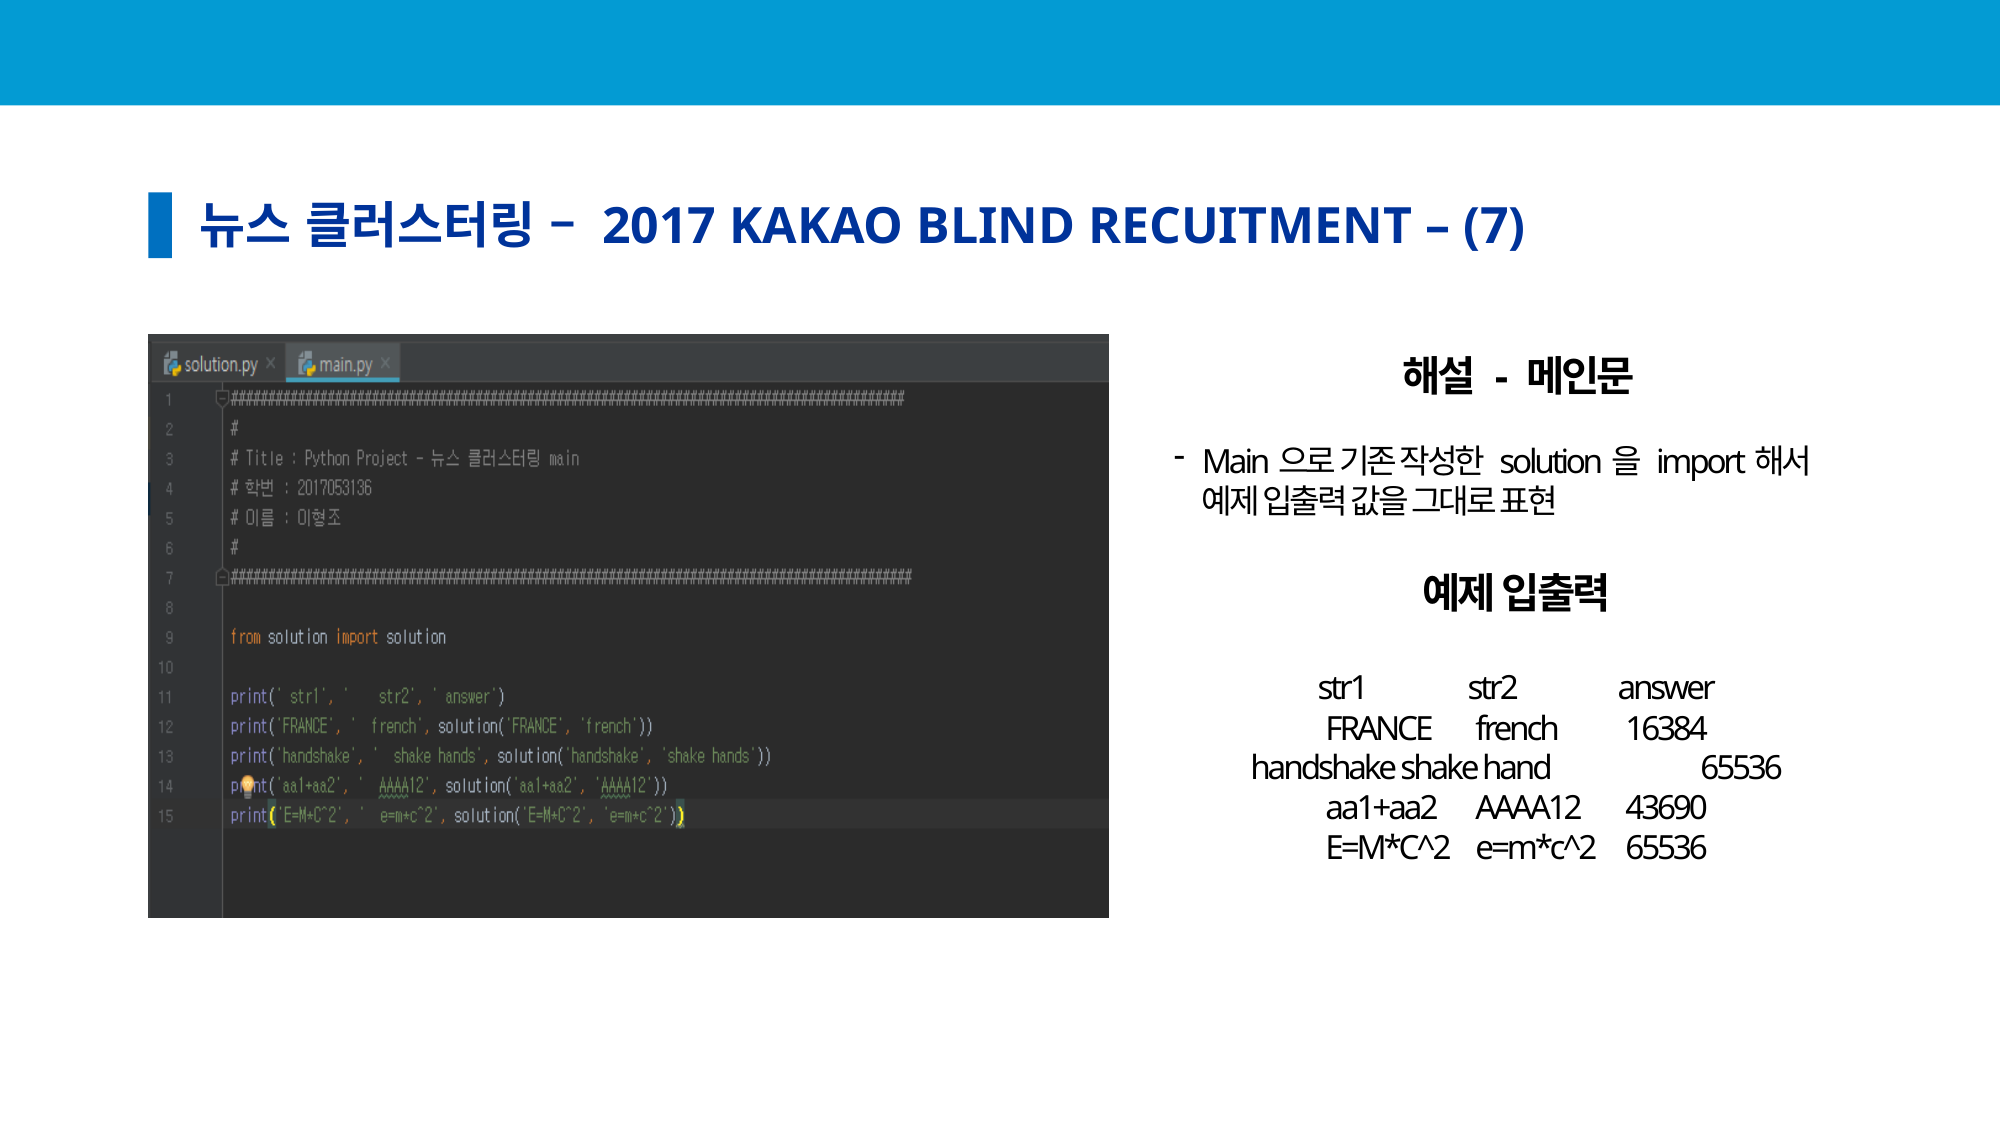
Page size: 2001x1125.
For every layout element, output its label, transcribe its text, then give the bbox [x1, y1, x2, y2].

text_box 예제 입출력 str1 str2 answer FRANCE french 16384 handshake shake hand 65536 aa1+aa2 AAAA12 43690 E=M*C^2 e=m*c^2 65536 [1175, 559, 1858, 914]
picture [148, 334, 1109, 918]
text_box [147, 191, 173, 259]
text_box 해설 - 메인문 Main으로 기존 작성한 solution을 import해서 예제 입출력 값을 그대로 표현 [1158, 342, 1880, 528]
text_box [0, 0, 2000, 106]
text_box 뉴스 클러스터링 – 2017 KAKAO BLIND RECUITMENT – (7) [184, 185, 1700, 261]
